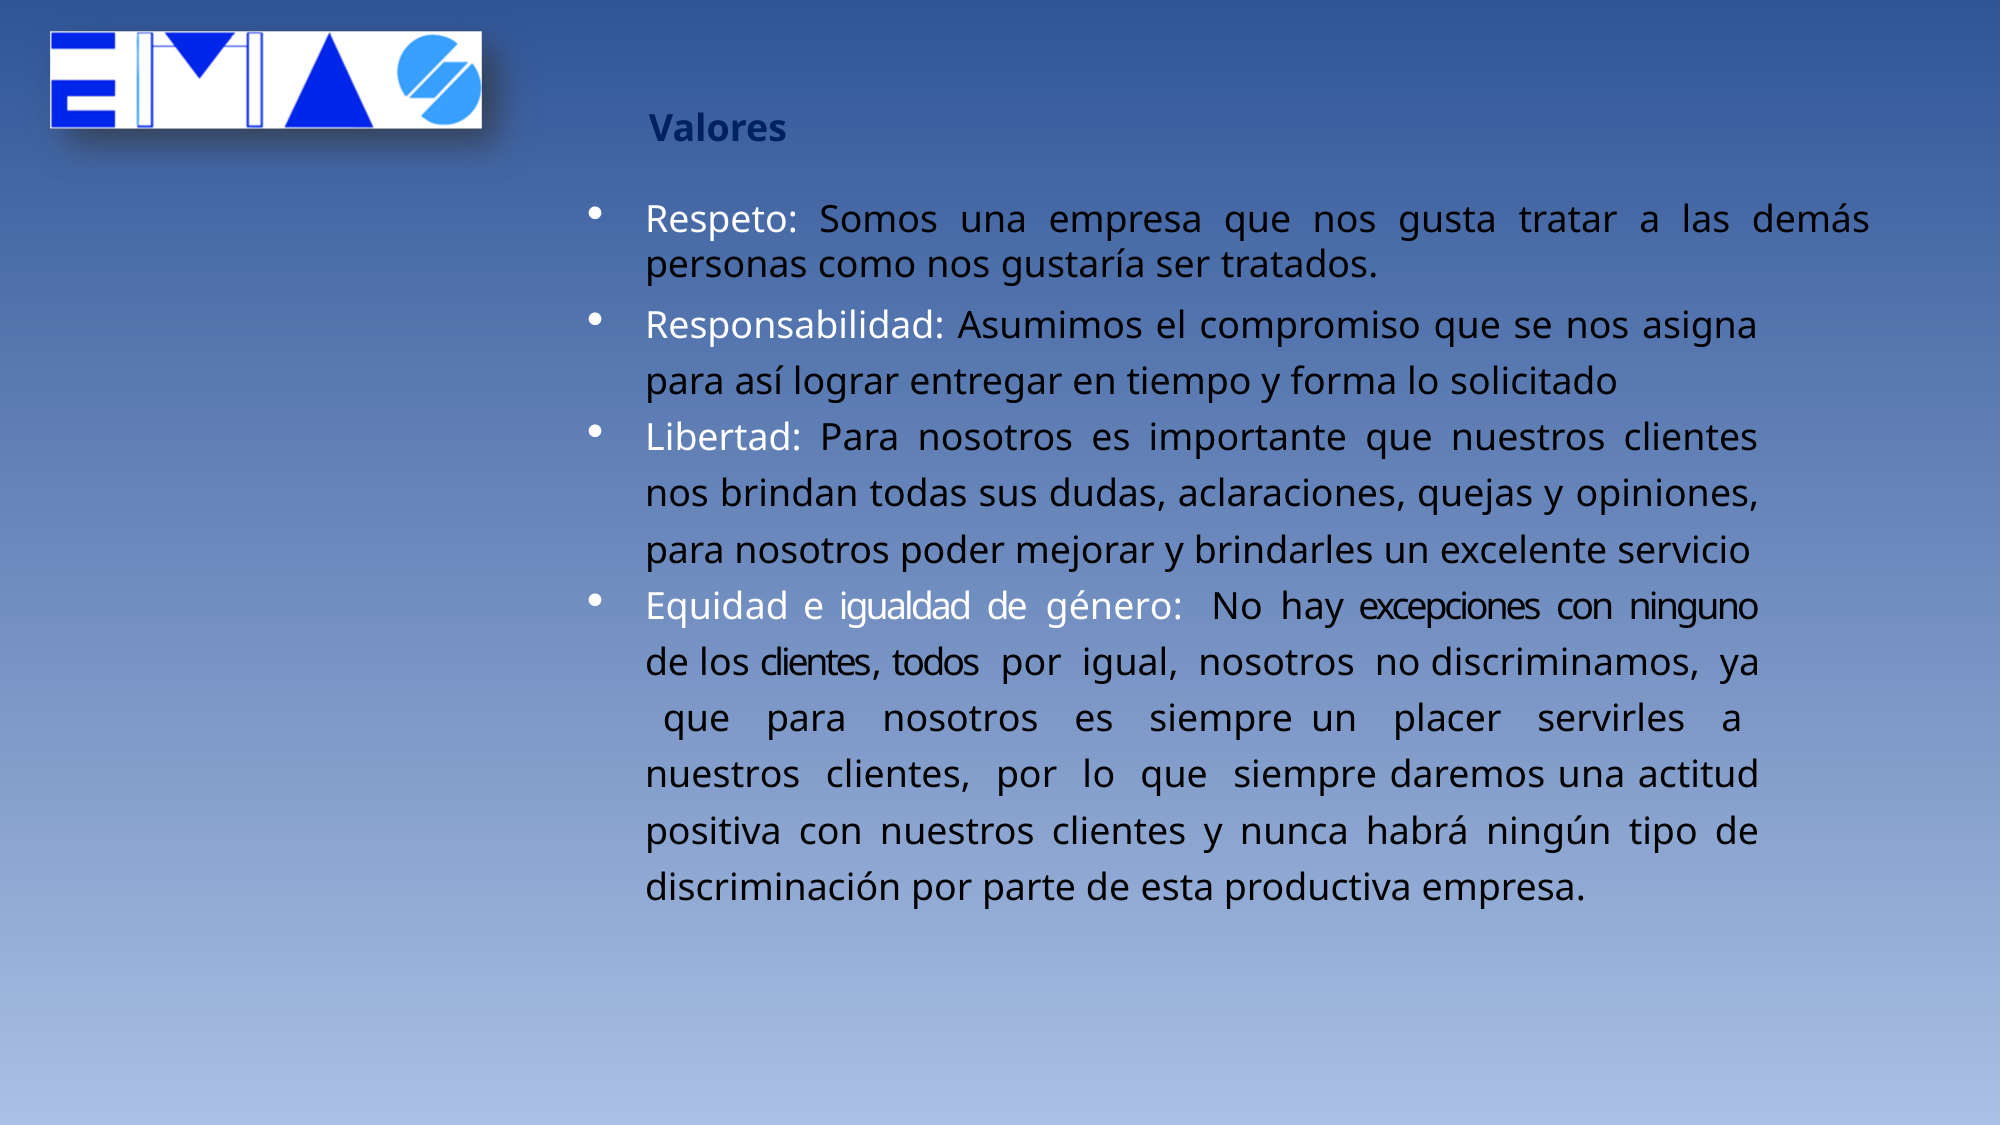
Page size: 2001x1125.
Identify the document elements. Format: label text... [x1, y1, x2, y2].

text_box Valores Respeto: Somos una empresa que nos gusta tratar a las demás personas como nos gustaría ser tratados. Responsabilidad: Asumimos el compromiso que se nos asigna para así lograr entregar en tiempo y forma lo solicitado Libertad: Para nosotros es importante que nuestros clientes nos brindan todas sus dudas, aclaraciones, quejas y opiniones, para nosotros poder mejorar y brindarles un excelente servicio Equidad e igualdad de género: No hay excepciones con ninguno de los clientes, todos por igual, nosotros no discriminamos, ya que para nosotros es siempre un placer servirles a nuestros clientes, por lo que siempre daremos una actitud positiva con nuestros clientes y nunca habrá ningún tipo de discriminación por parte de esta productiva empresa. [573, 97, 1885, 916]
picture [18, 0, 547, 194]
